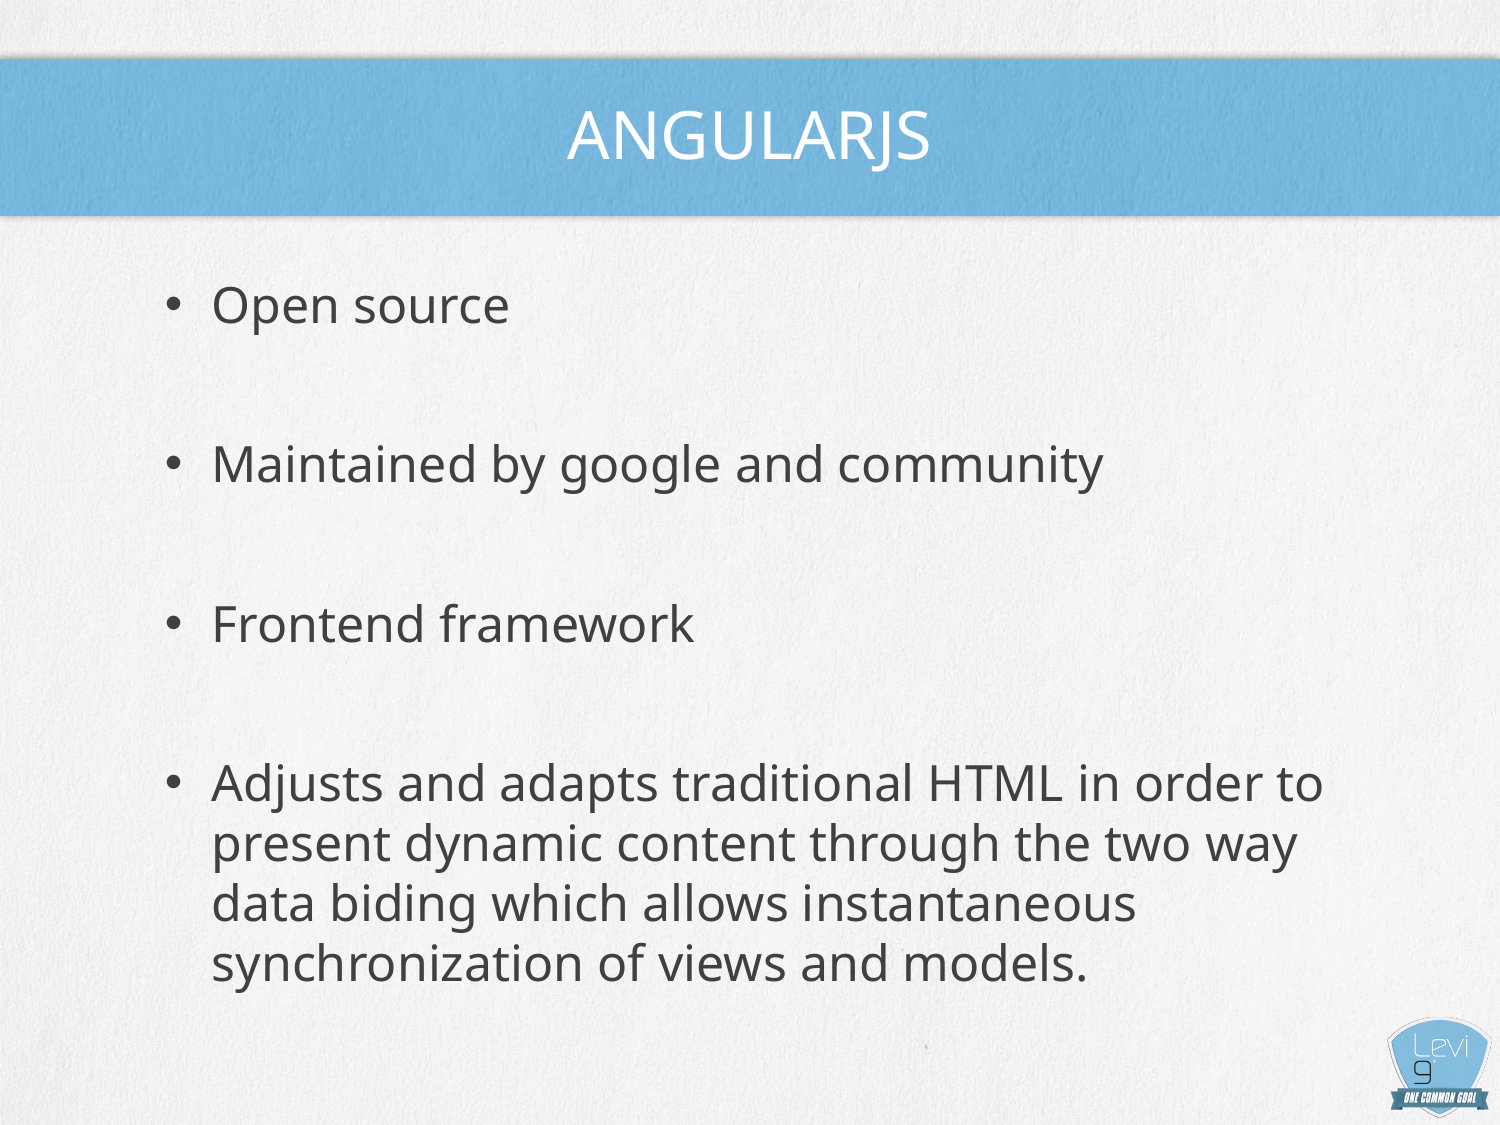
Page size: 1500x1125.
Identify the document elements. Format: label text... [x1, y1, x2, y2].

title Angularjs [0, 59, 1500, 216]
picture [1386, 1013, 1493, 1120]
list Open source Maintained by google and community Frontend framework Adjusts and adapts traditional HTML in order to present dynamic content through the two way data biding which allows instantaneous synchronization of views and models. [75, 265, 1425, 1004]
